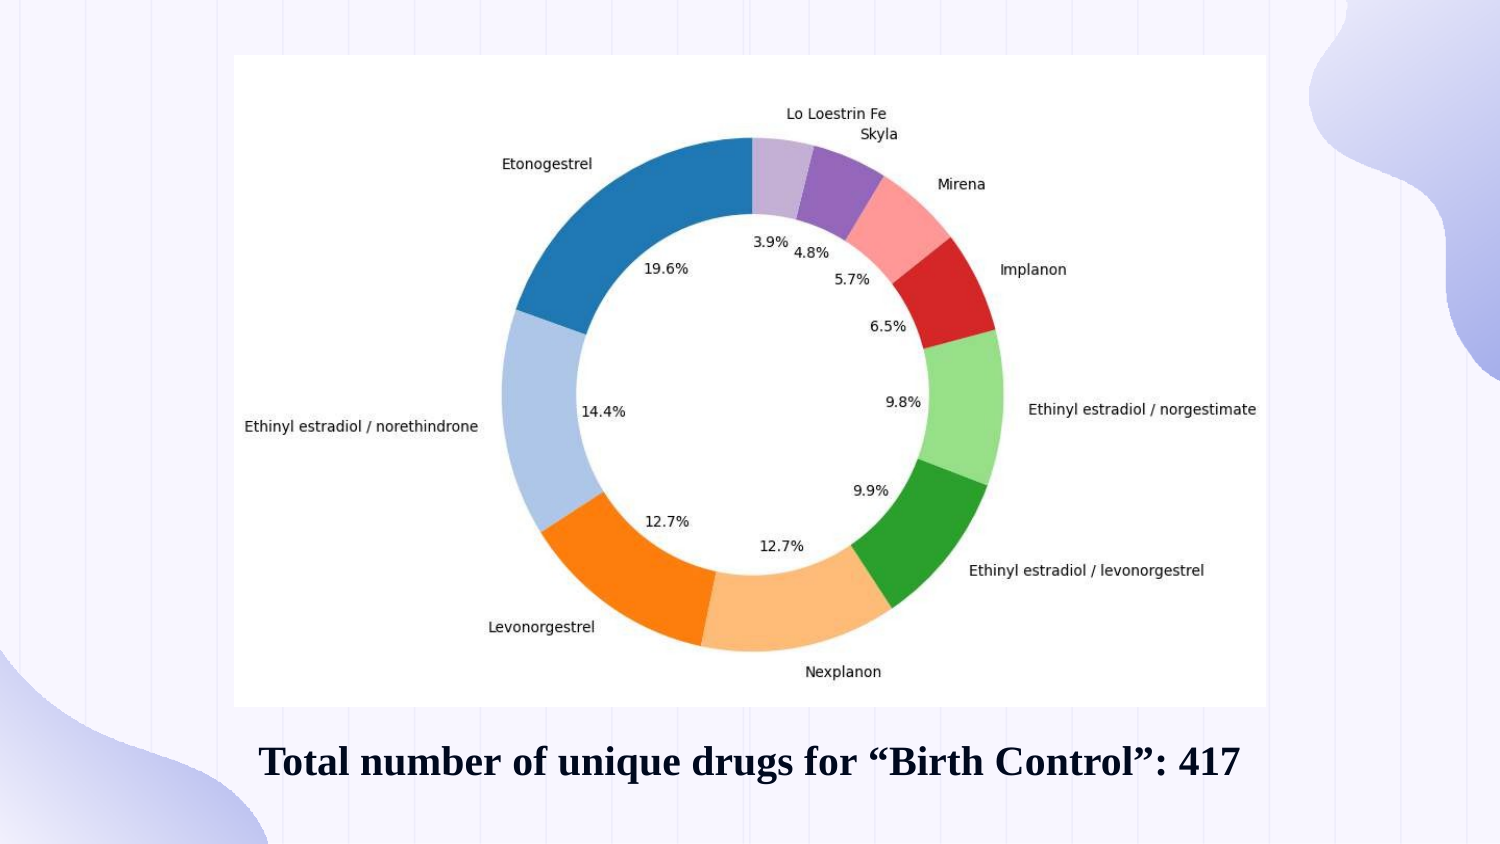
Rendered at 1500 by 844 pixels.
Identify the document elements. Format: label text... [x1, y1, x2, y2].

picture [0, 55, 1266, 844]
text_box Total number of unique drugs for “Birth Control”: 417 [273, 731, 1244, 784]
picture [1308, 0, 1500, 381]
